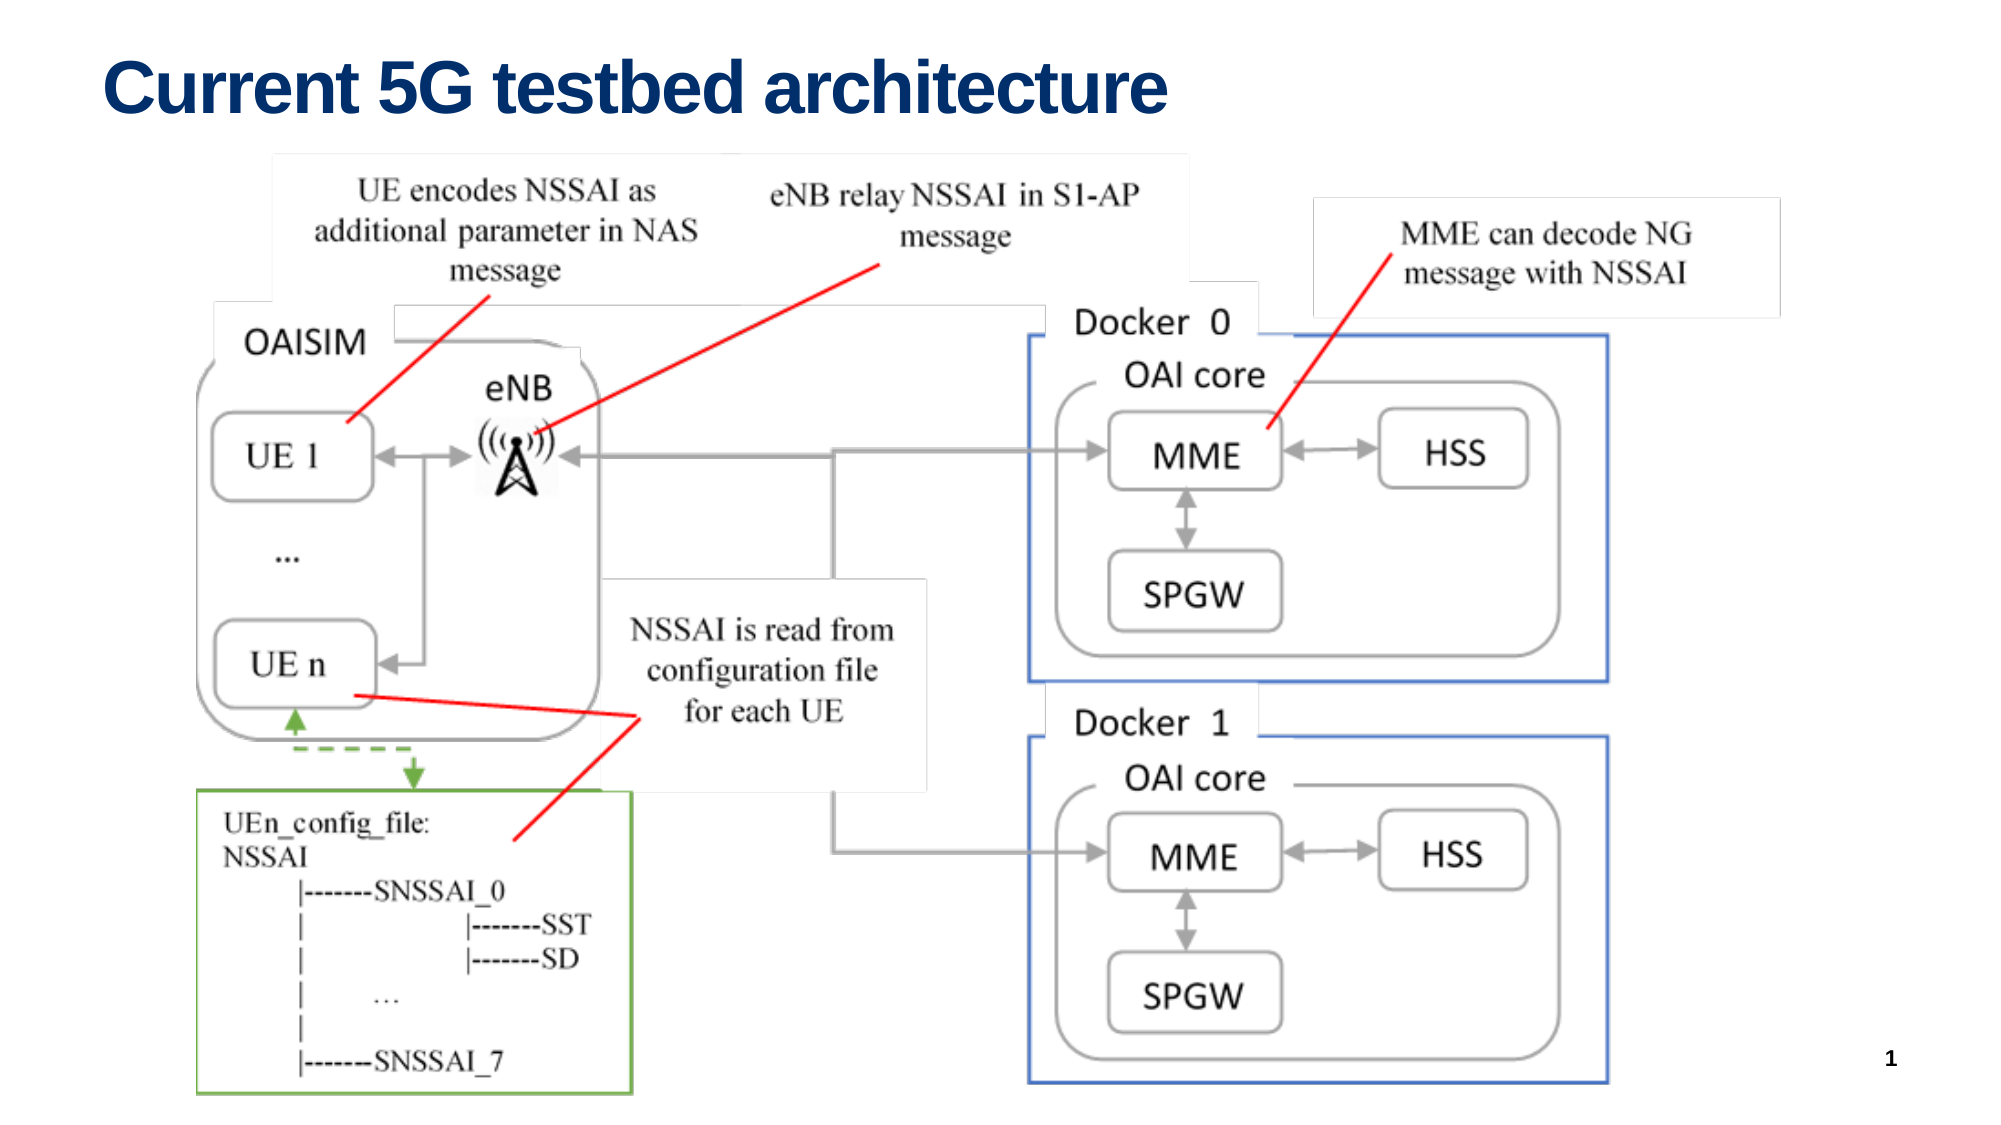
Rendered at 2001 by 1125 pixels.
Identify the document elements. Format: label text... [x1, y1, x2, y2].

title Current 5G testbed architecture [102, 52, 1898, 249]
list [196, 145, 1974, 1125]
